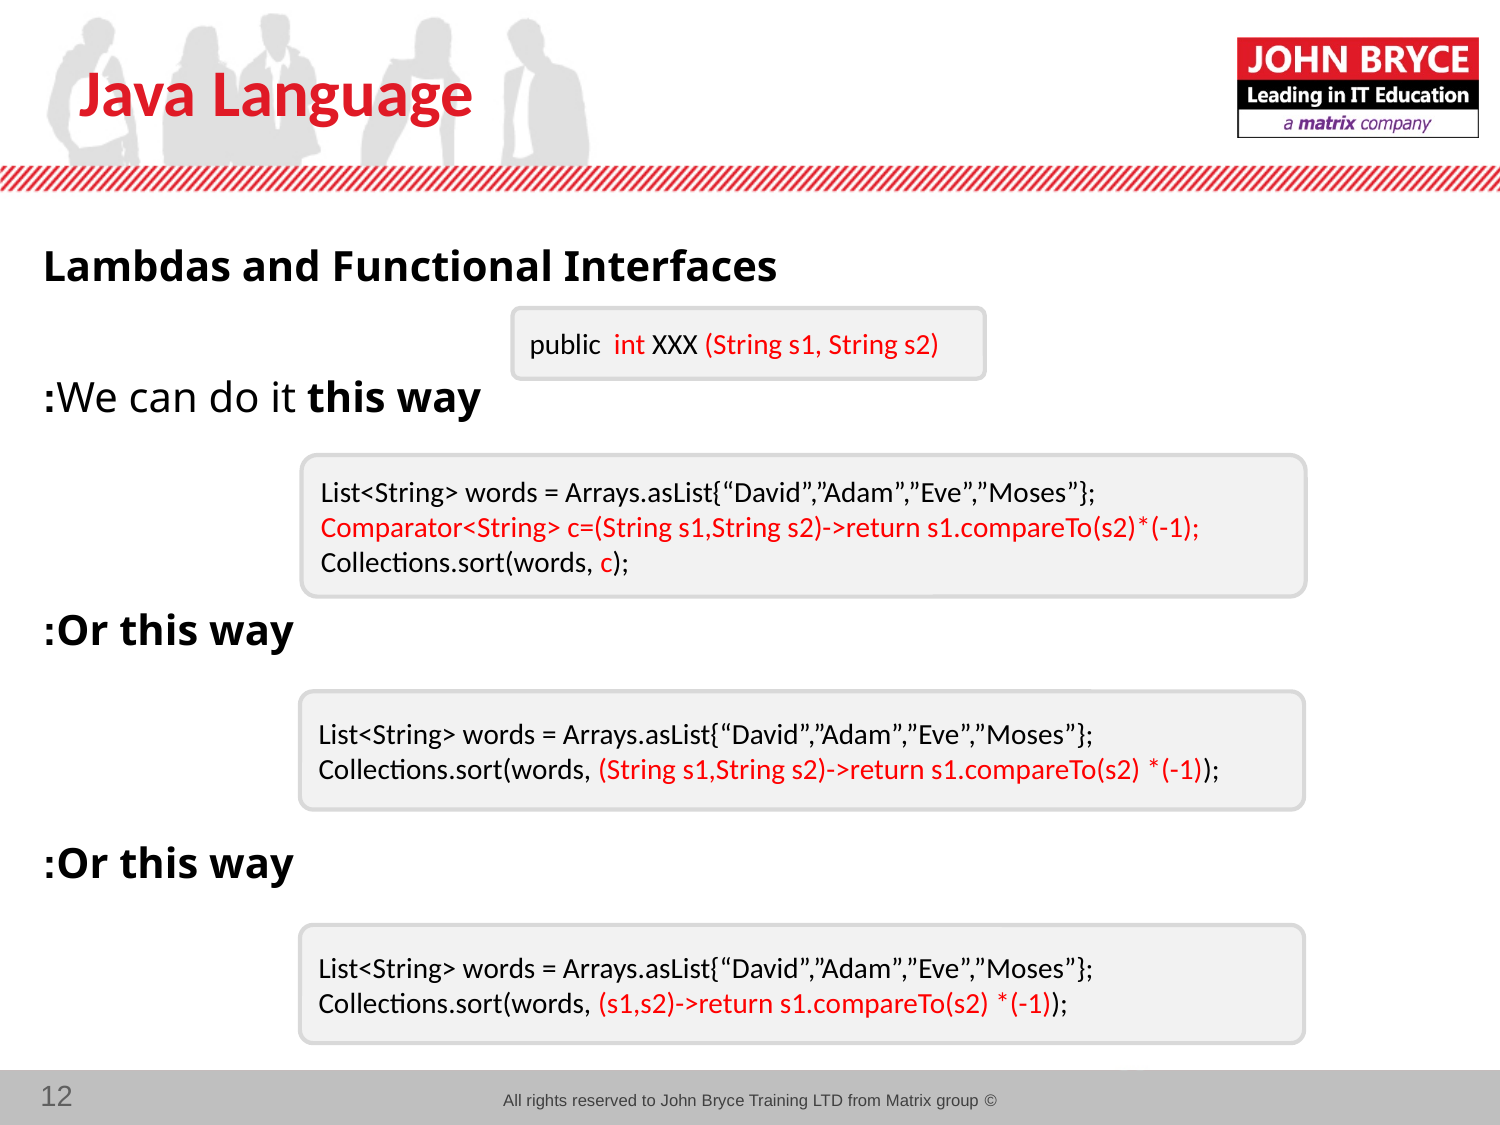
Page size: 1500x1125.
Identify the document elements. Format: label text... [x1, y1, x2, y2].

text_box List<String> words = Arrays.asList{“David”,”Adam”,”Eve”,”Moses”}; Collections.sort(words, (s1,s2)->return s1.compareTo(s2) *(-1)); [297, 922, 1307, 1046]
text_box List<String> words = Arrays.asList{“David”,”Adam”,”Eve”,”Moses”}; Comparator<String> c=(String s1,String s2)->return s1.compareTo(s2)*(-1); Collections.sort(words, c); [299, 452, 1308, 599]
list Lambdas and Functional Interfaces We can do it this way: Or this way: Or this way: [27, 231, 1425, 870]
picture [0, 0, 1500, 1070]
text_box public int XXX (String s1, String s2) [510, 305, 987, 381]
text_box List<String> words = Arrays.asList{“David”,”Adam”,”Eve”,”Moses”}; Collections.sort(words, (String s1,String s2)->return s1.compareTo(s2) *(-1)); [297, 689, 1307, 812]
title Java Language [64, 42, 1388, 137]
